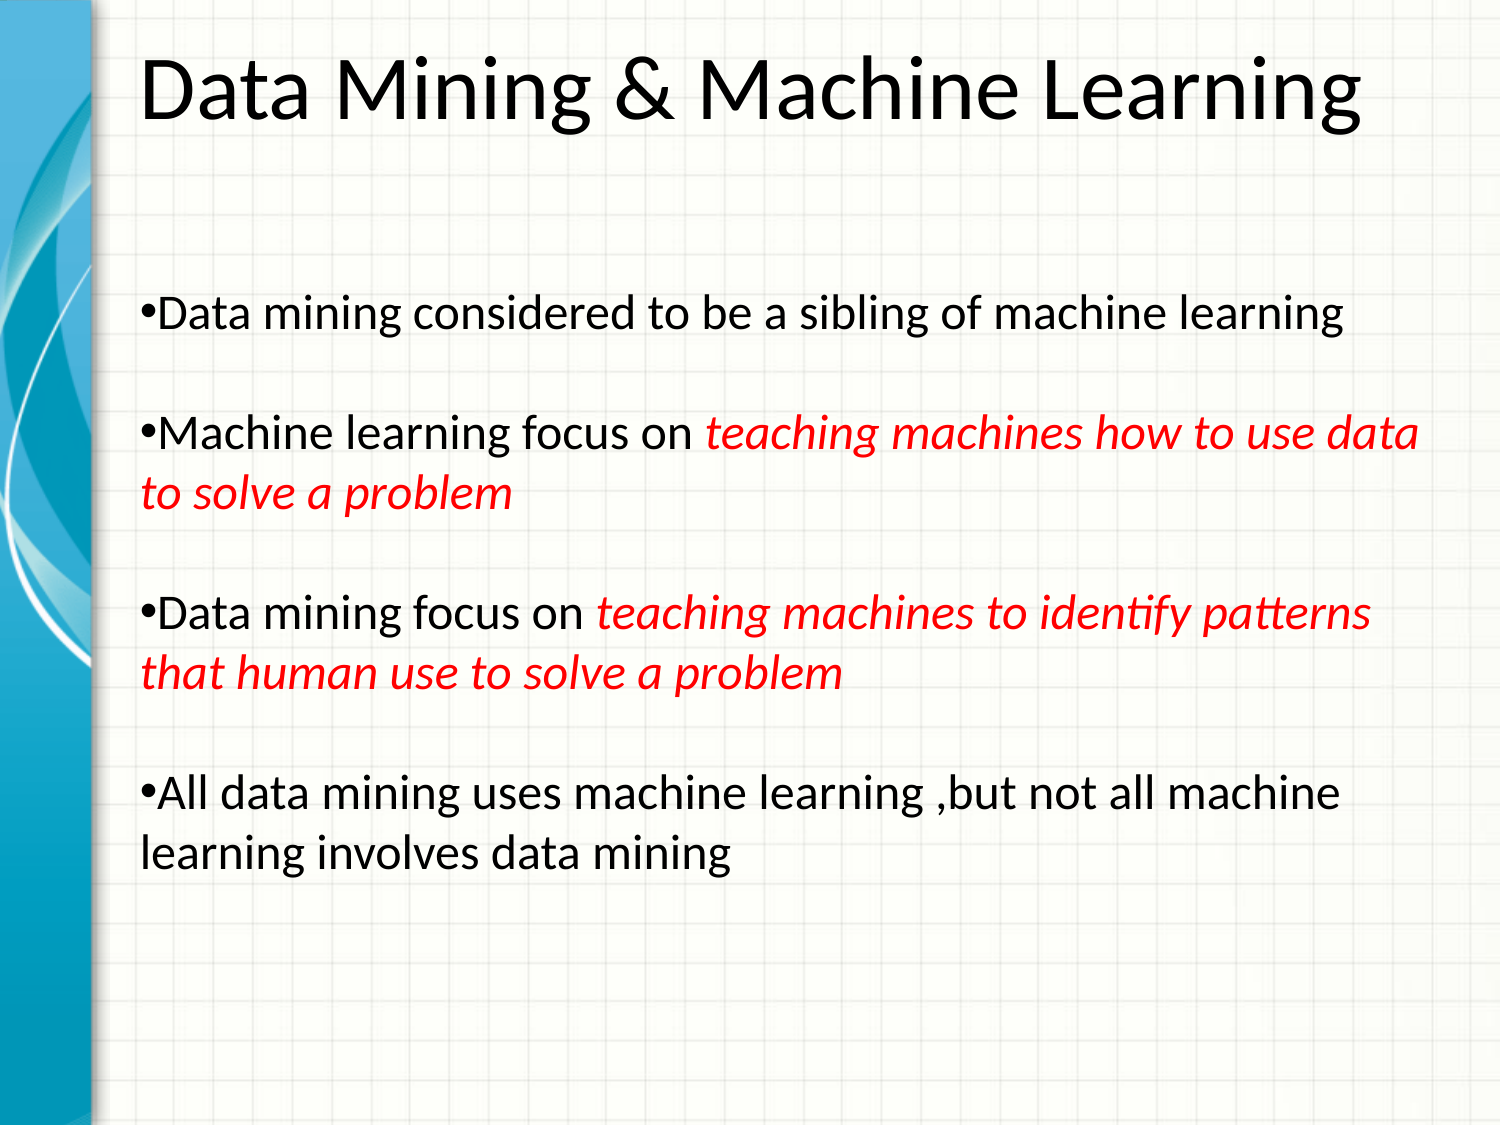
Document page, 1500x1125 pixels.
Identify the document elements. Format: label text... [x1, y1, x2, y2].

text_box Data mining considered to be a sibling of machine learning Machine learning focus on teaching machines how to use data to solve a problem Data mining focus on teaching machines to identify patterns that human use to solve a problem All data mining uses machine learning ,but not all machine learning involves data mining [124, 212, 1450, 1088]
picture [0, 0, 1500, 1125]
text_box Data Mining & Machine Learning [124, 44, 1450, 212]
